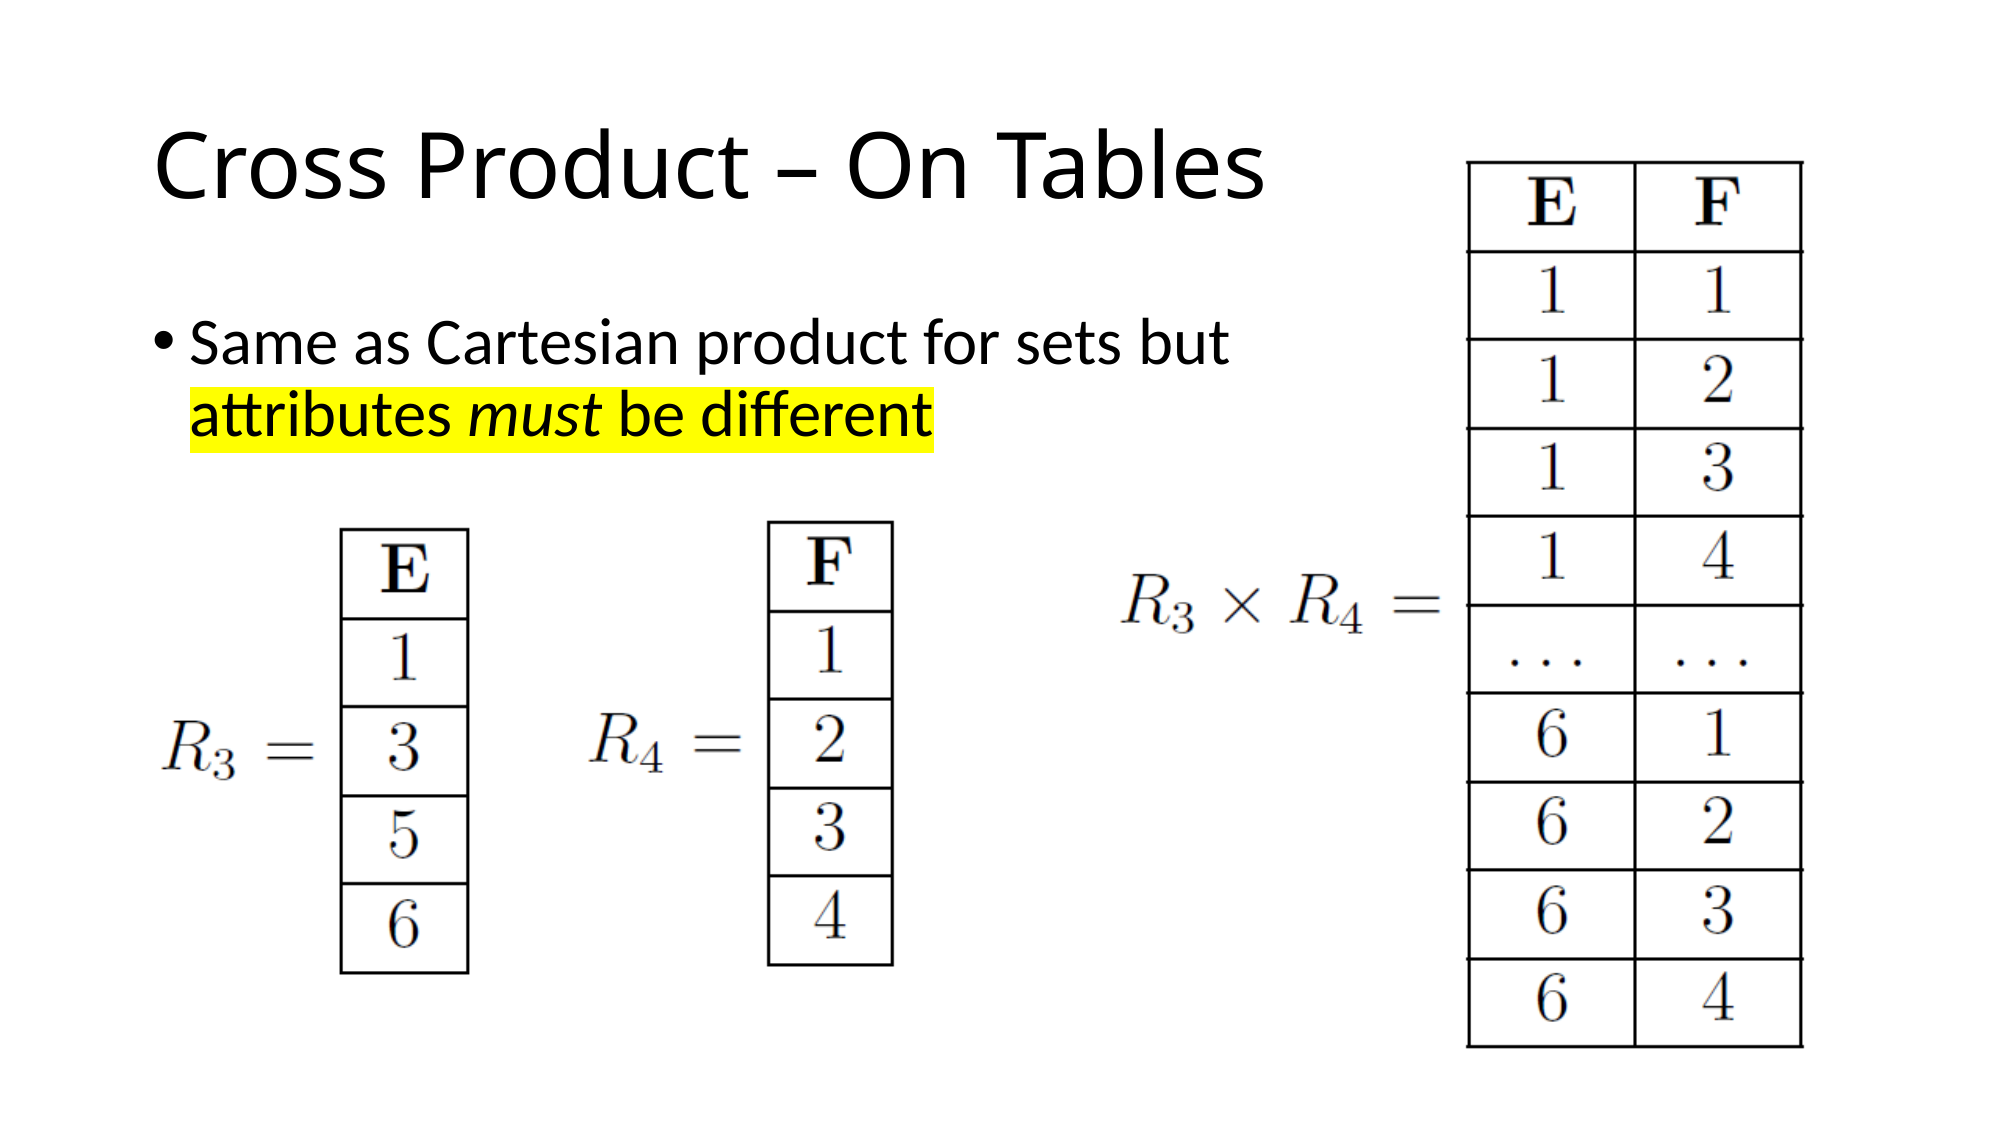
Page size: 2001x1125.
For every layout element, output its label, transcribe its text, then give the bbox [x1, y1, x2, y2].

title Cross Product – On Tables [137, 59, 1863, 278]
picture [1066, 144, 1812, 1061]
list Same as Cartesian product for sets but attributes must be different [137, 299, 1066, 1014]
picture [143, 522, 480, 981]
picture [570, 507, 902, 973]
